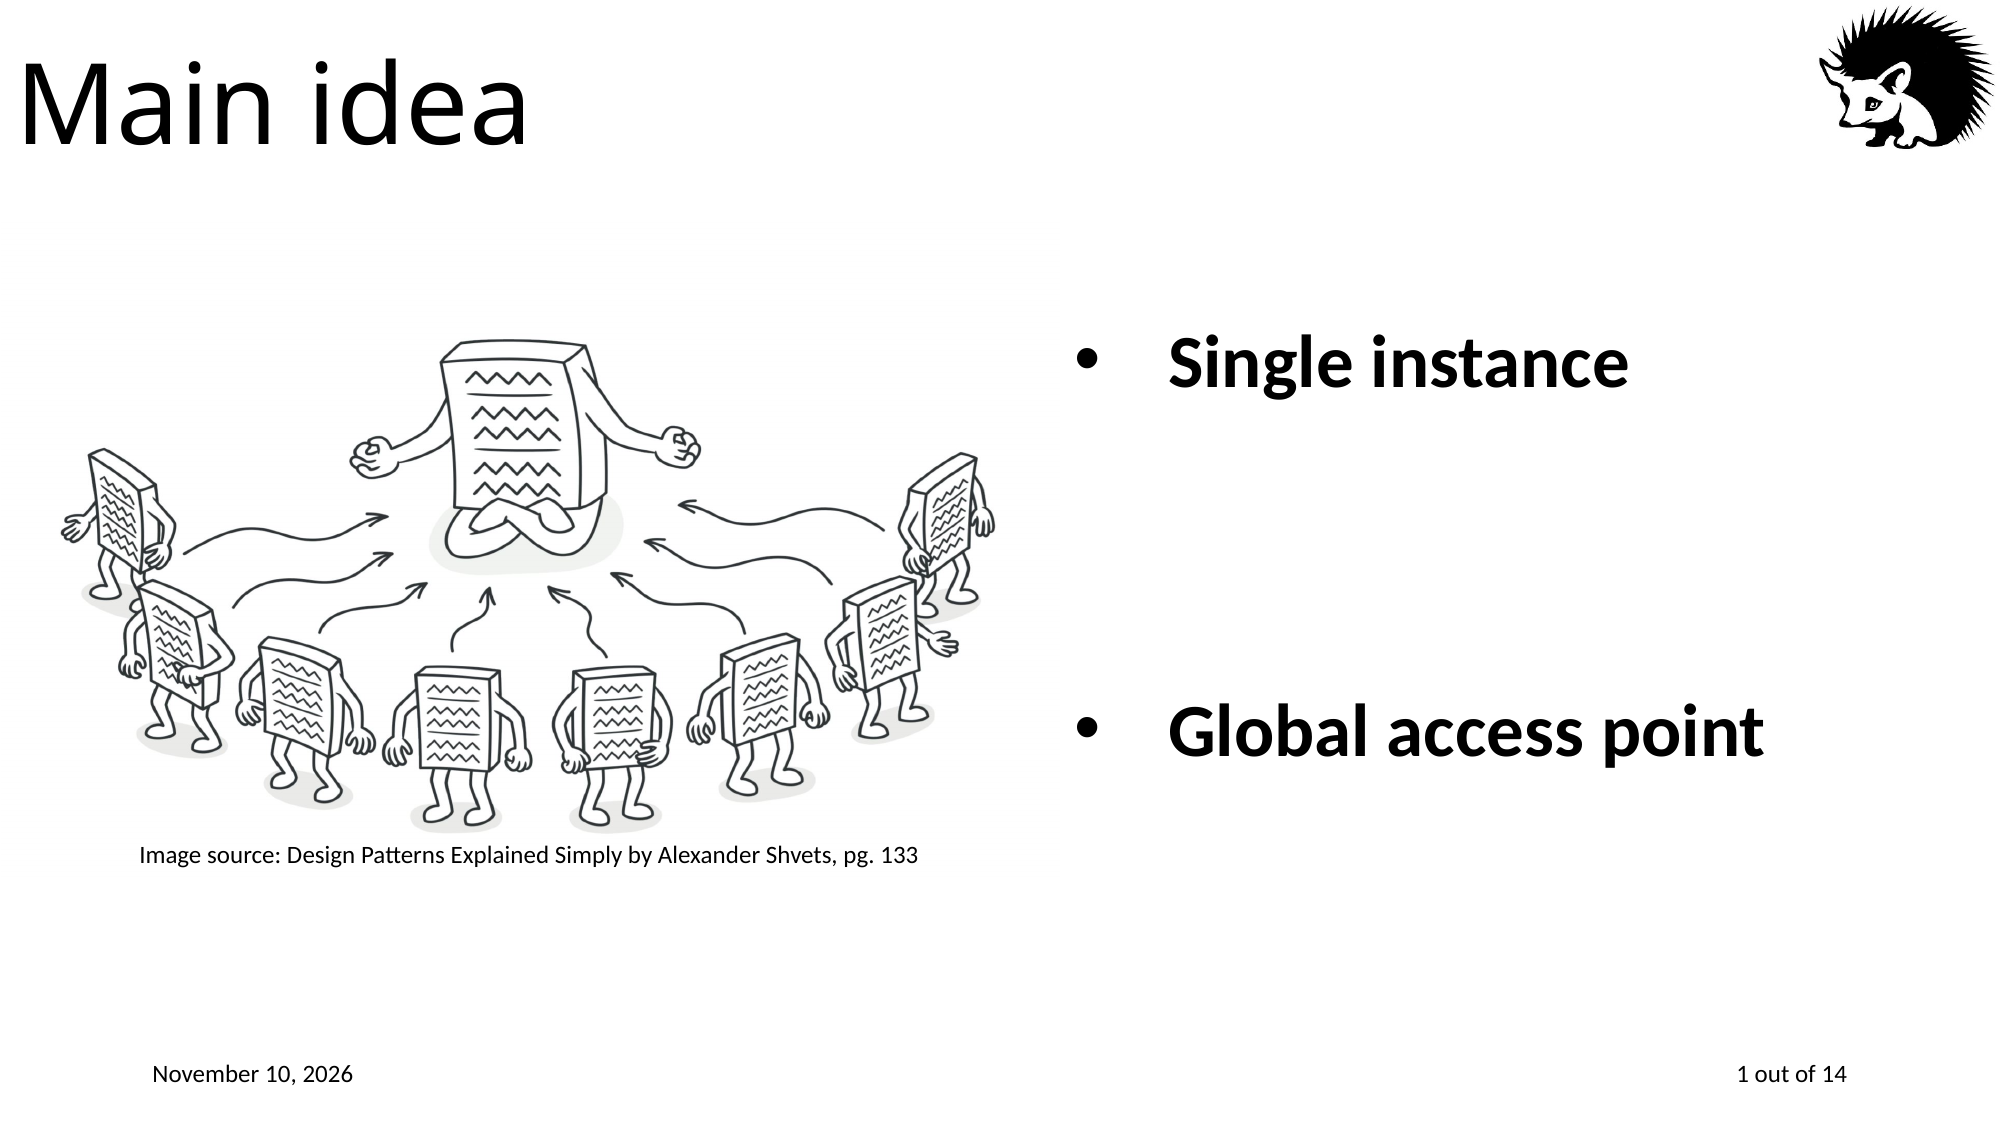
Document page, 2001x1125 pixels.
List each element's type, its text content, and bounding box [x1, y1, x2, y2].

picture [1813, 0, 2000, 155]
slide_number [137, 1042, 588, 1103]
slide_number 1 out of 14 [1412, 1042, 1863, 1103]
text_box Global access point [1060, 673, 2000, 779]
picture [1, 217, 1060, 877]
title Main idea [0, 0, 1725, 218]
text_box Single instance [1060, 305, 1921, 410]
